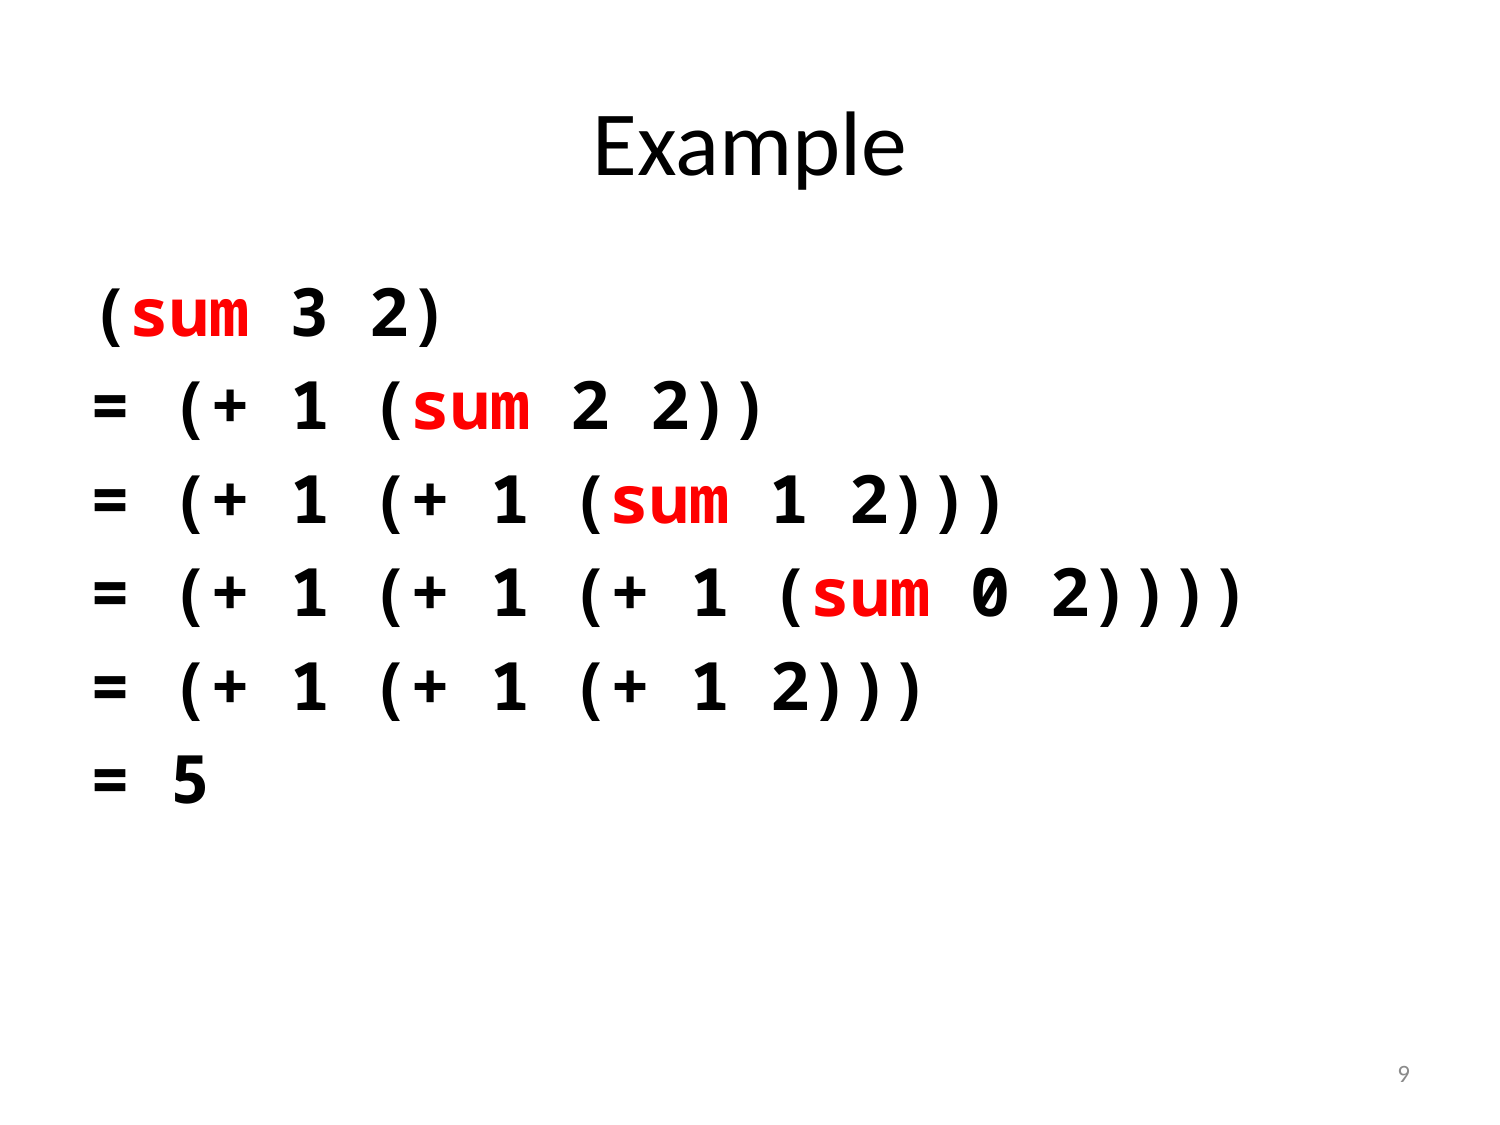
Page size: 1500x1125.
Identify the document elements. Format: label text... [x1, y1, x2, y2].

slide_number 9 [1074, 1042, 1425, 1103]
list (sum 3 2) = (+ 1 (sum 2 2)) = (+ 1 (+ 1 (sum 1 2))) = (+ 1 (+ 1 (+ 1 (sum 0 2)))) = (+ 1 (+ 1 (+ 1 2))) = 5 [75, 262, 1425, 1005]
title Example [75, 45, 1425, 233]
